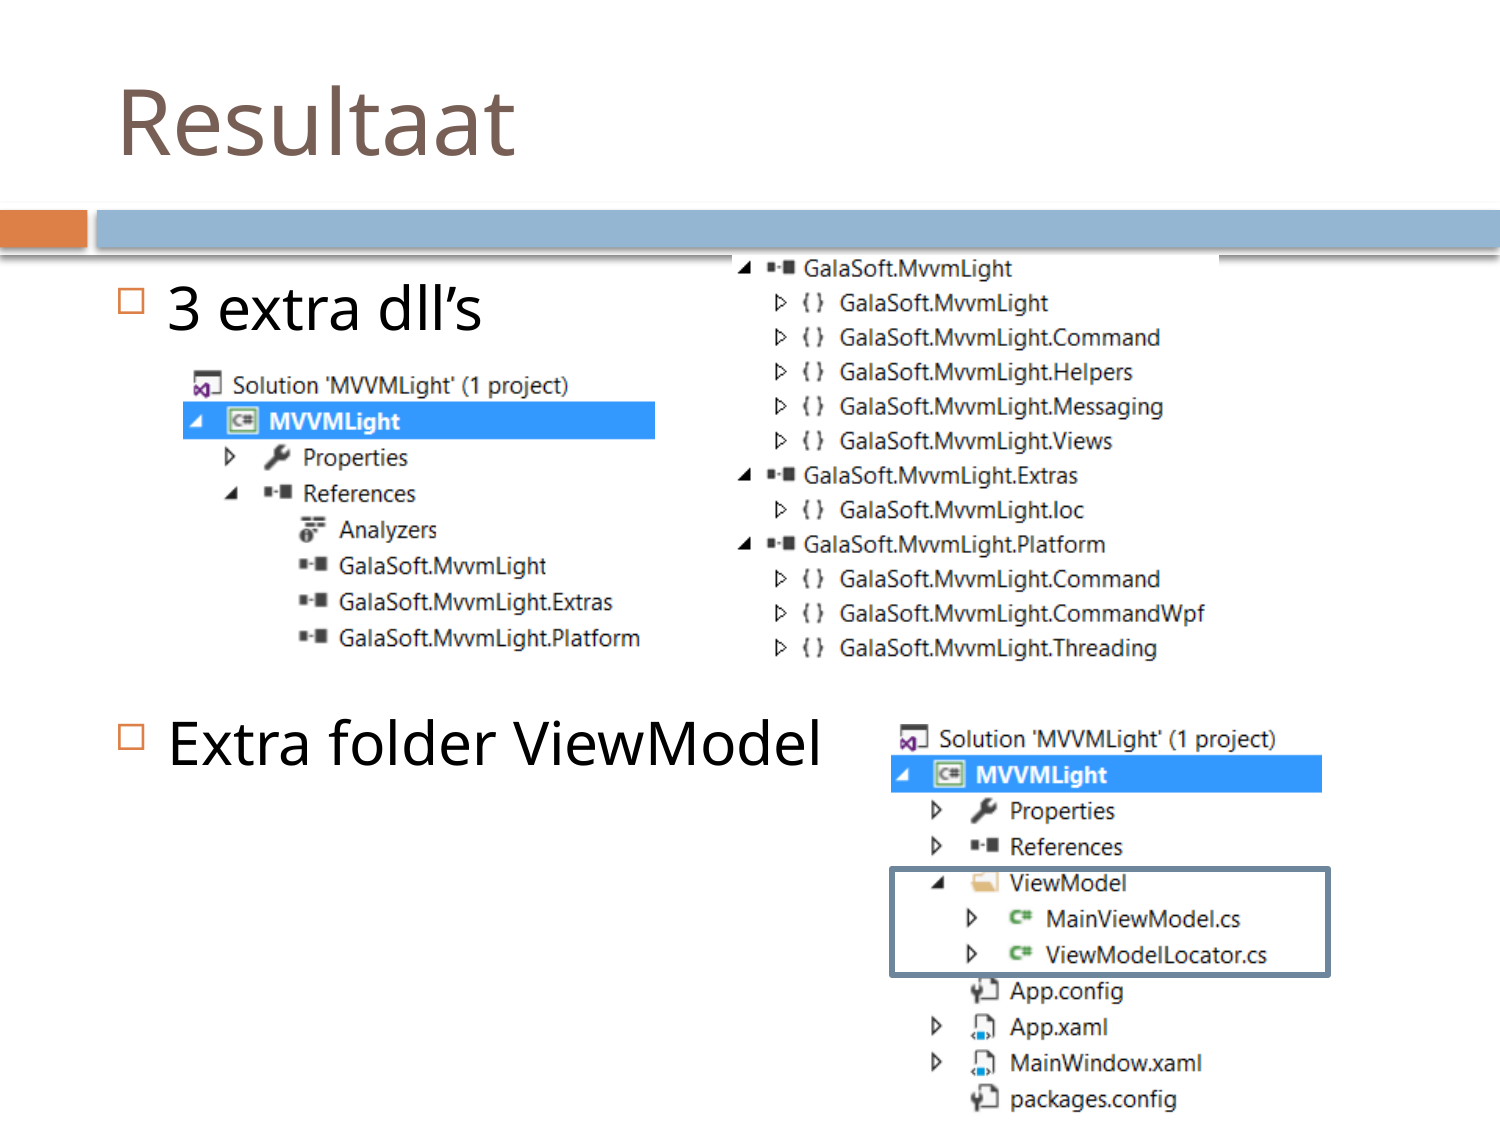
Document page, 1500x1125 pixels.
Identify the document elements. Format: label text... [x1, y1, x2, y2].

picture [891, 723, 1322, 1120]
list 3 extra dll’s Extra folder ViewModel [100, 262, 1438, 1000]
picture [182, 361, 656, 656]
title Resultaat [100, 37, 1438, 200]
picture [732, 255, 1219, 669]
